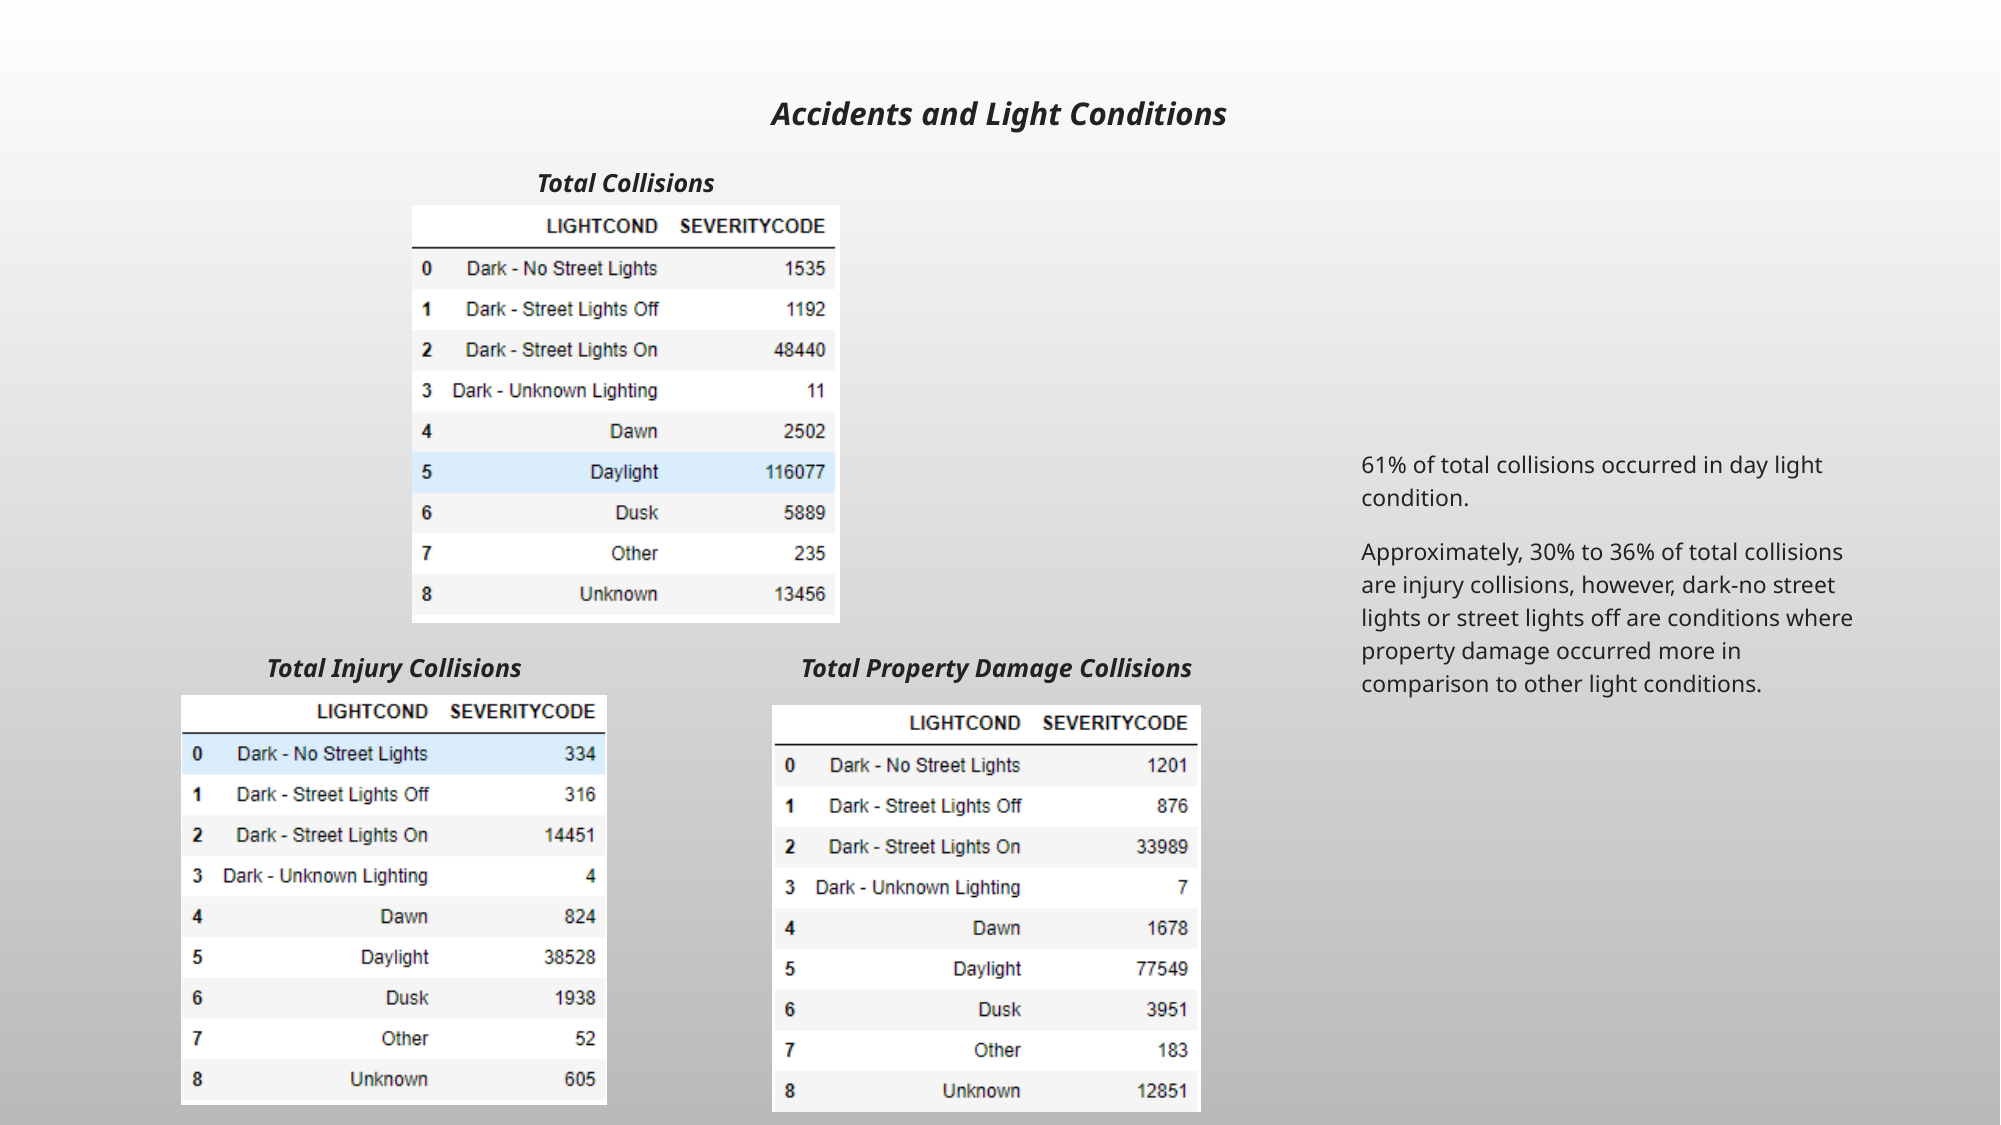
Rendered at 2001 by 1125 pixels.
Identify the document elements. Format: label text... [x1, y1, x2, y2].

text_box Total Property Damage Collisions [741, 639, 1253, 704]
list Accidents and Light Conditions [581, 78, 1419, 144]
picture [412, 205, 840, 623]
picture [771, 705, 1201, 1112]
text_box 61% of total collisions occurred in day light condition. Approximately, 30% to 36% of total collisions are injury collisions, however, dark-no street lights or street lights off are conditions where property damage occurred more in comparison to other light conditions. [1346, 437, 1874, 708]
text_box Total Injury Collisions [162, 639, 626, 704]
picture [181, 694, 608, 1105]
text_box Total Collisions [394, 153, 858, 219]
